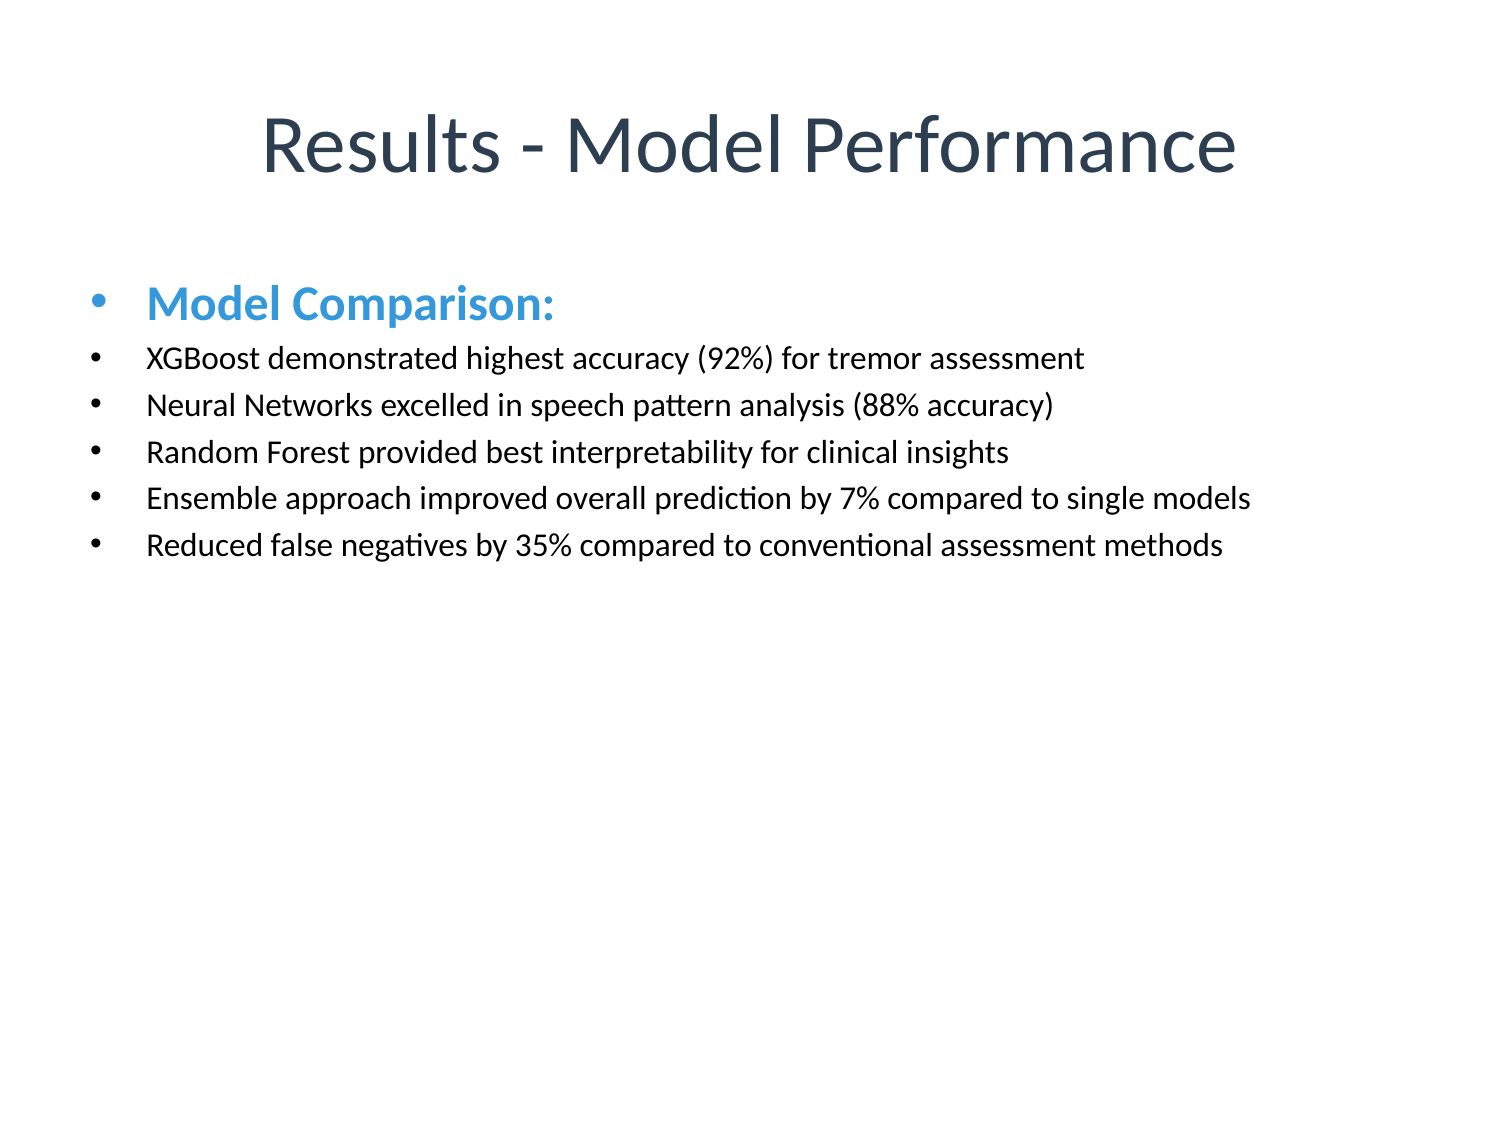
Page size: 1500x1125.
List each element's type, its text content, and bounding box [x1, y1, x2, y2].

title Results - Model Performance [75, 45, 1425, 233]
list Model Comparison: XGBoost demonstrated highest accuracy (92%) for tremor assessment Neural Networks excelled in speech pattern analysis (88% accuracy) Random Forest provided best interpretability for clinical insights Ensemble approach improved overall prediction by 7% compared to single models Reduced false negatives by 35% compared to conventional assessment methods [75, 262, 1425, 1005]
